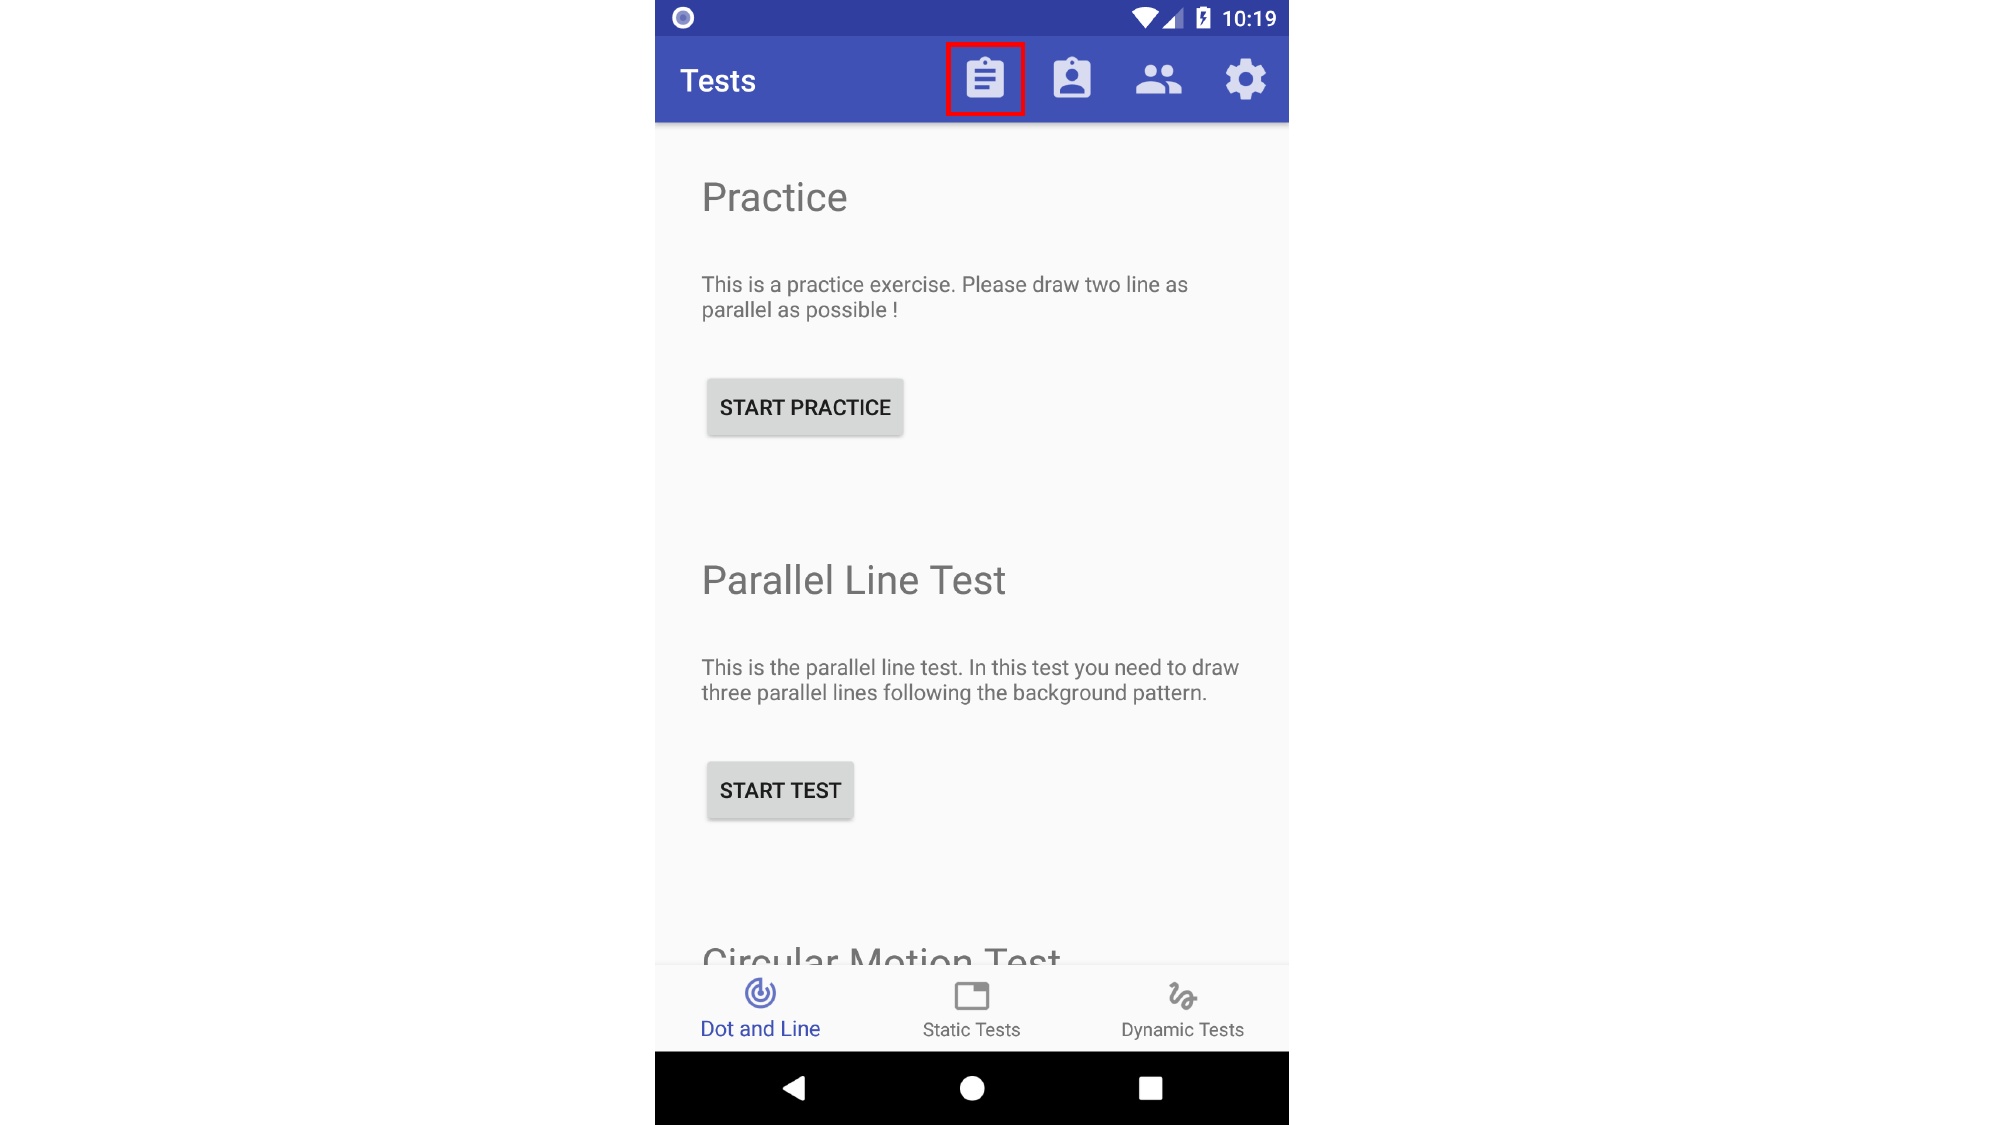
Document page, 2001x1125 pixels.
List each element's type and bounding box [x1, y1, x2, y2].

picture [655, 0, 1289, 1125]
